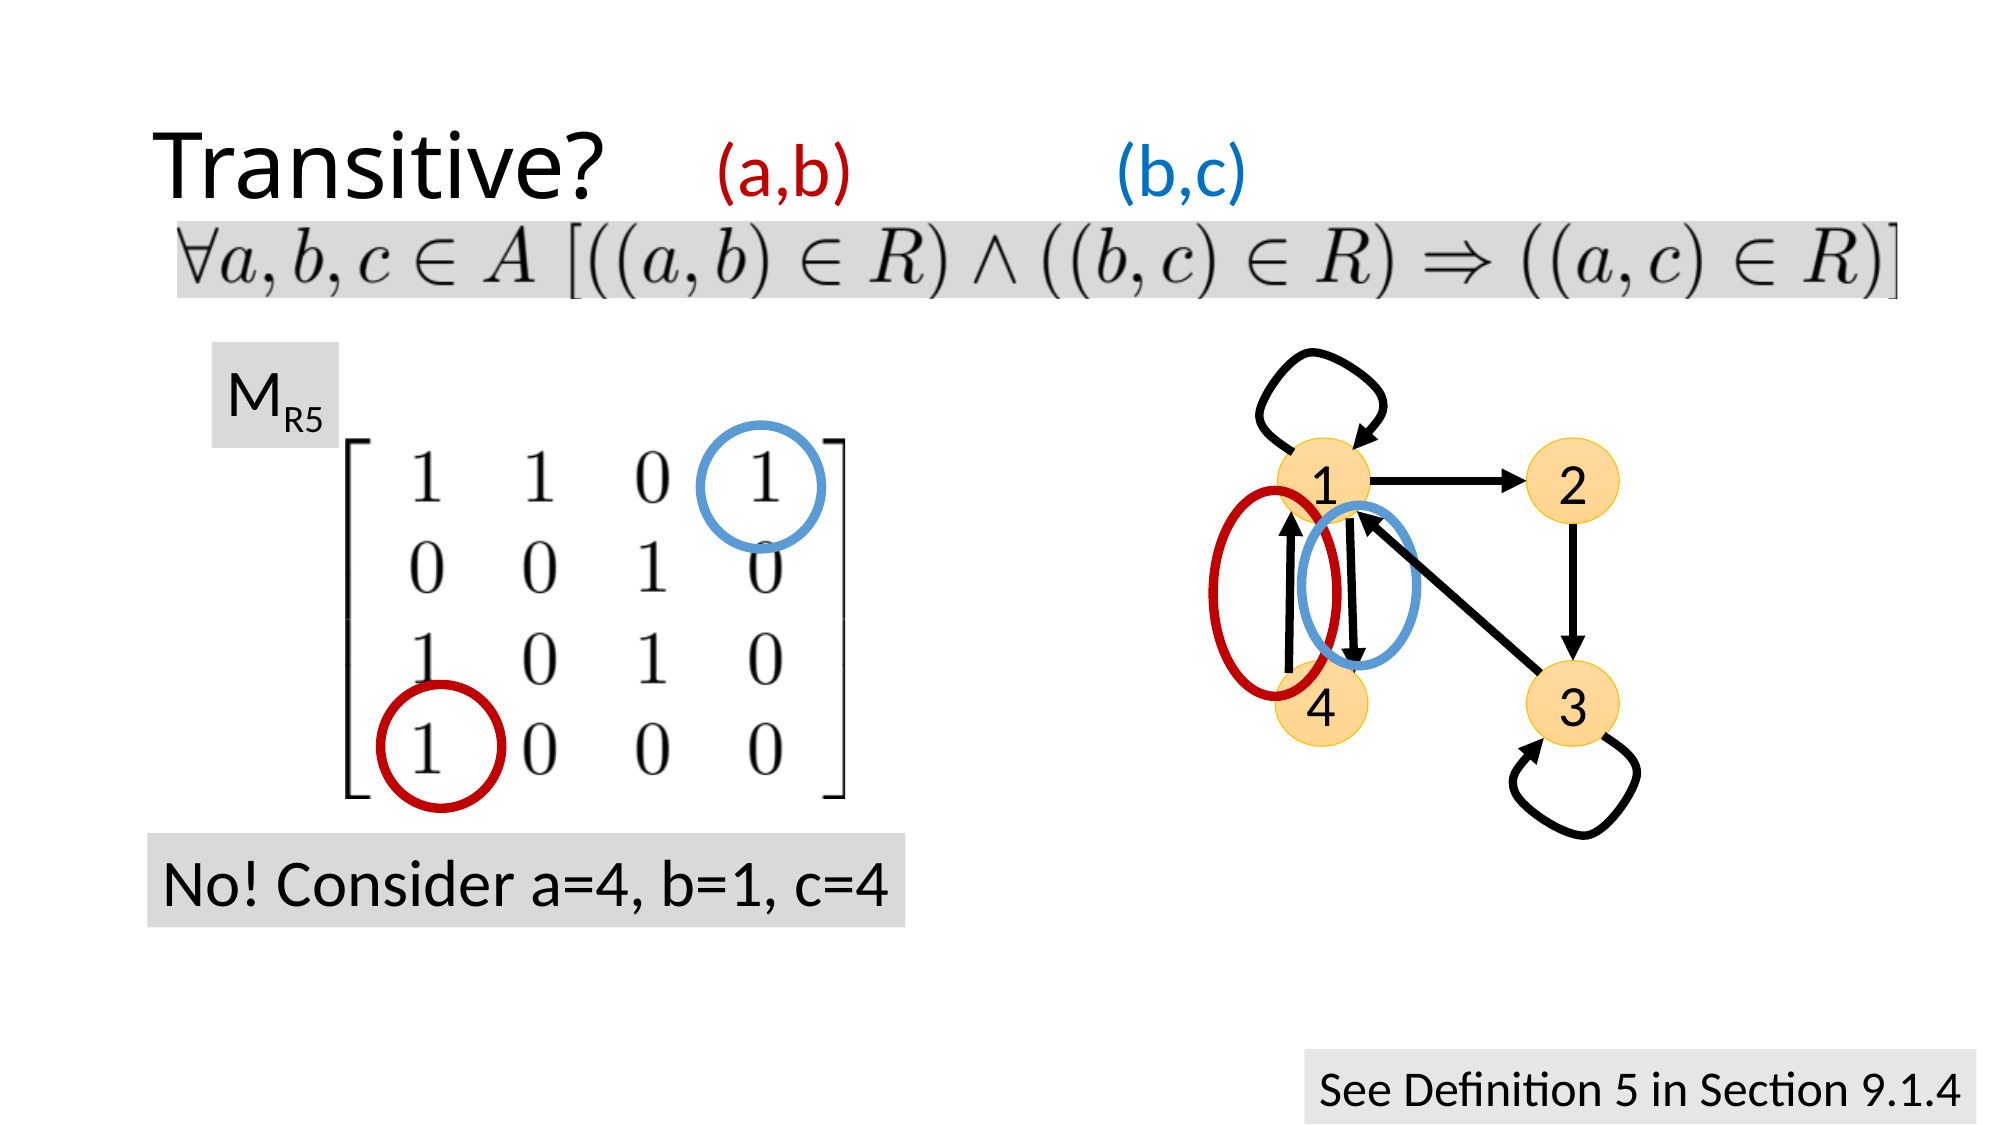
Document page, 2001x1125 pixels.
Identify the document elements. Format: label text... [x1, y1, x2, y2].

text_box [1356, 511, 1541, 674]
text_box [1258, 351, 1385, 454]
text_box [1349, 518, 1355, 674]
text_box (a,b) [699, 113, 870, 219]
title Transitive? [137, 59, 1863, 278]
text_box 2 [1525, 437, 1620, 525]
picture [176, 221, 1898, 299]
text_box [1212, 489, 1327, 698]
text_box MR5 [211, 342, 339, 448]
text_box No! Consider a=4, b=1, c=4 [147, 832, 906, 928]
text_box 3 [1525, 660, 1620, 737]
text_box [1512, 734, 1638, 837]
text_box [723, 424, 799, 437]
text_box 1 [1277, 449, 1371, 522]
text_box See Definition 5 in Section 9.1.4 [1304, 1049, 1977, 1124]
picture [345, 437, 846, 799]
text_box 4 [1274, 660, 1369, 747]
text_box (b,c) [1099, 113, 1265, 219]
text_box [407, 799, 475, 810]
text_box [1300, 504, 1383, 667]
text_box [1288, 511, 1292, 674]
